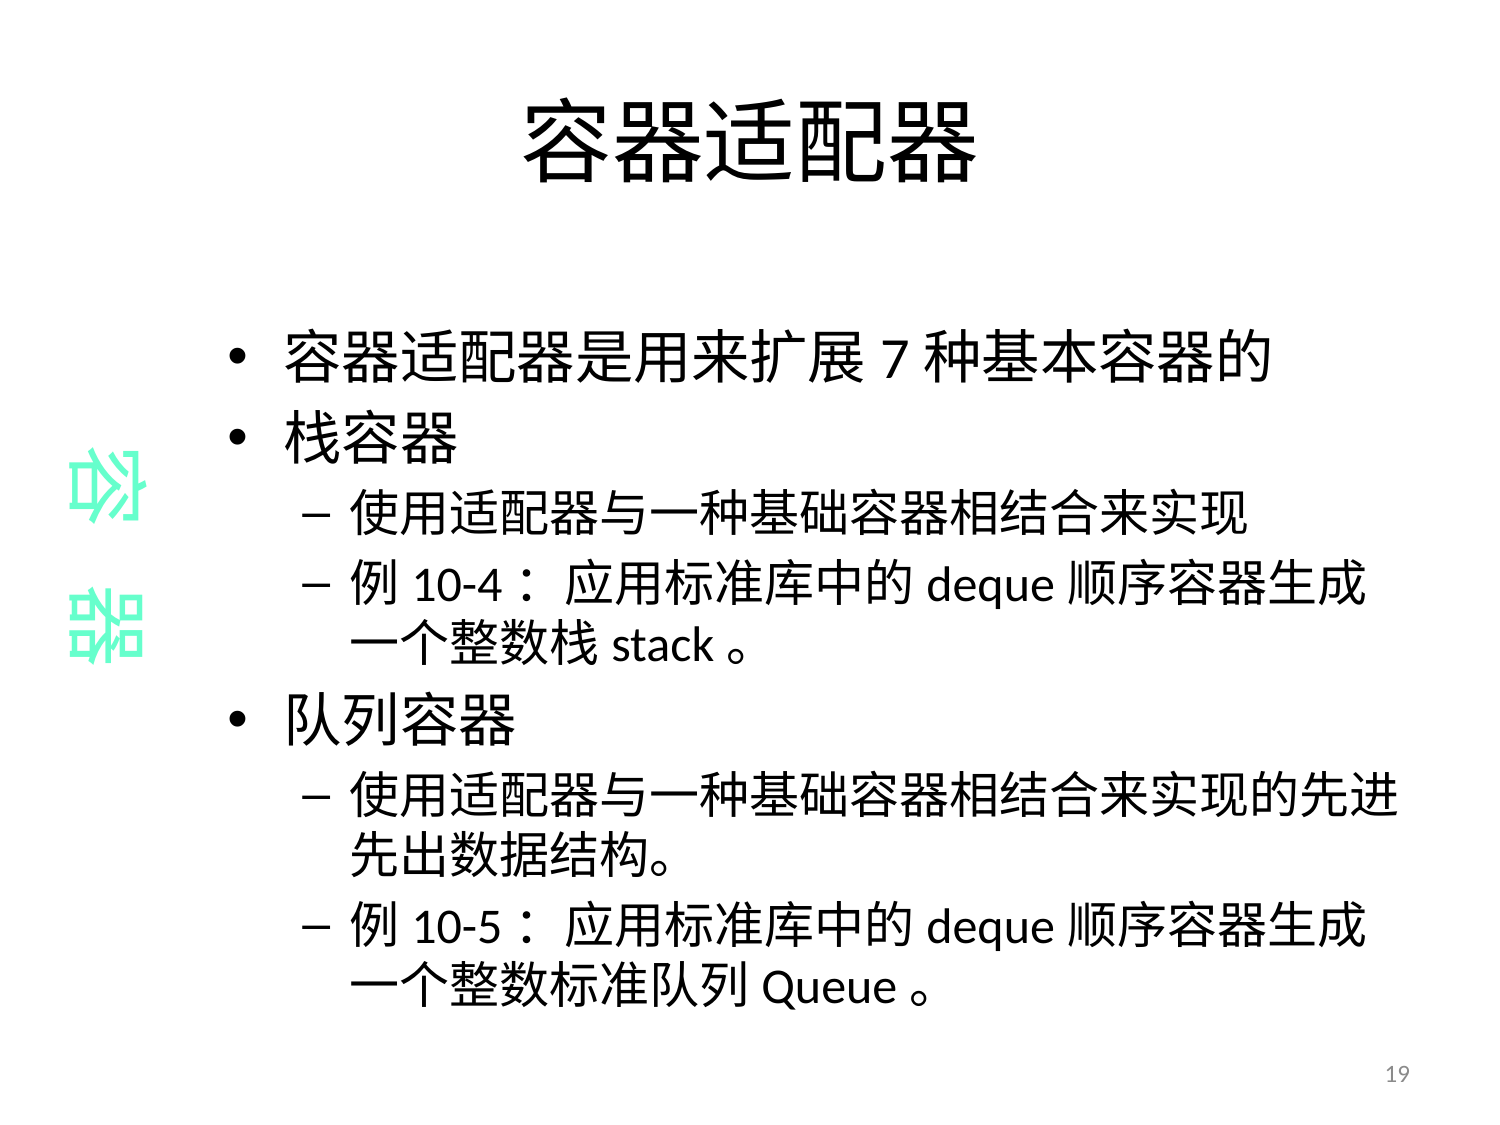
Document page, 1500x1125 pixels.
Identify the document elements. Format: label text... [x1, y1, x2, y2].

slide_number 19 [1074, 1042, 1425, 1103]
list 容器适配器是用来扩展7种基本容器的 栈容器 使用适配器与一种基础容器相结合来实现 例10-4：应用标准库中的deque顺序容器生成一个整数栈stack。 队列容器 使用适配器与一种基础容器相结合来实现的先进先出数据结构。 例10-5：应用标准库中的deque顺序容器生成一个整数标准队列Queue。 [212, 312, 1425, 1038]
text_box 容 器 [44, 149, 175, 963]
title 容器适配器 [75, 45, 1425, 233]
